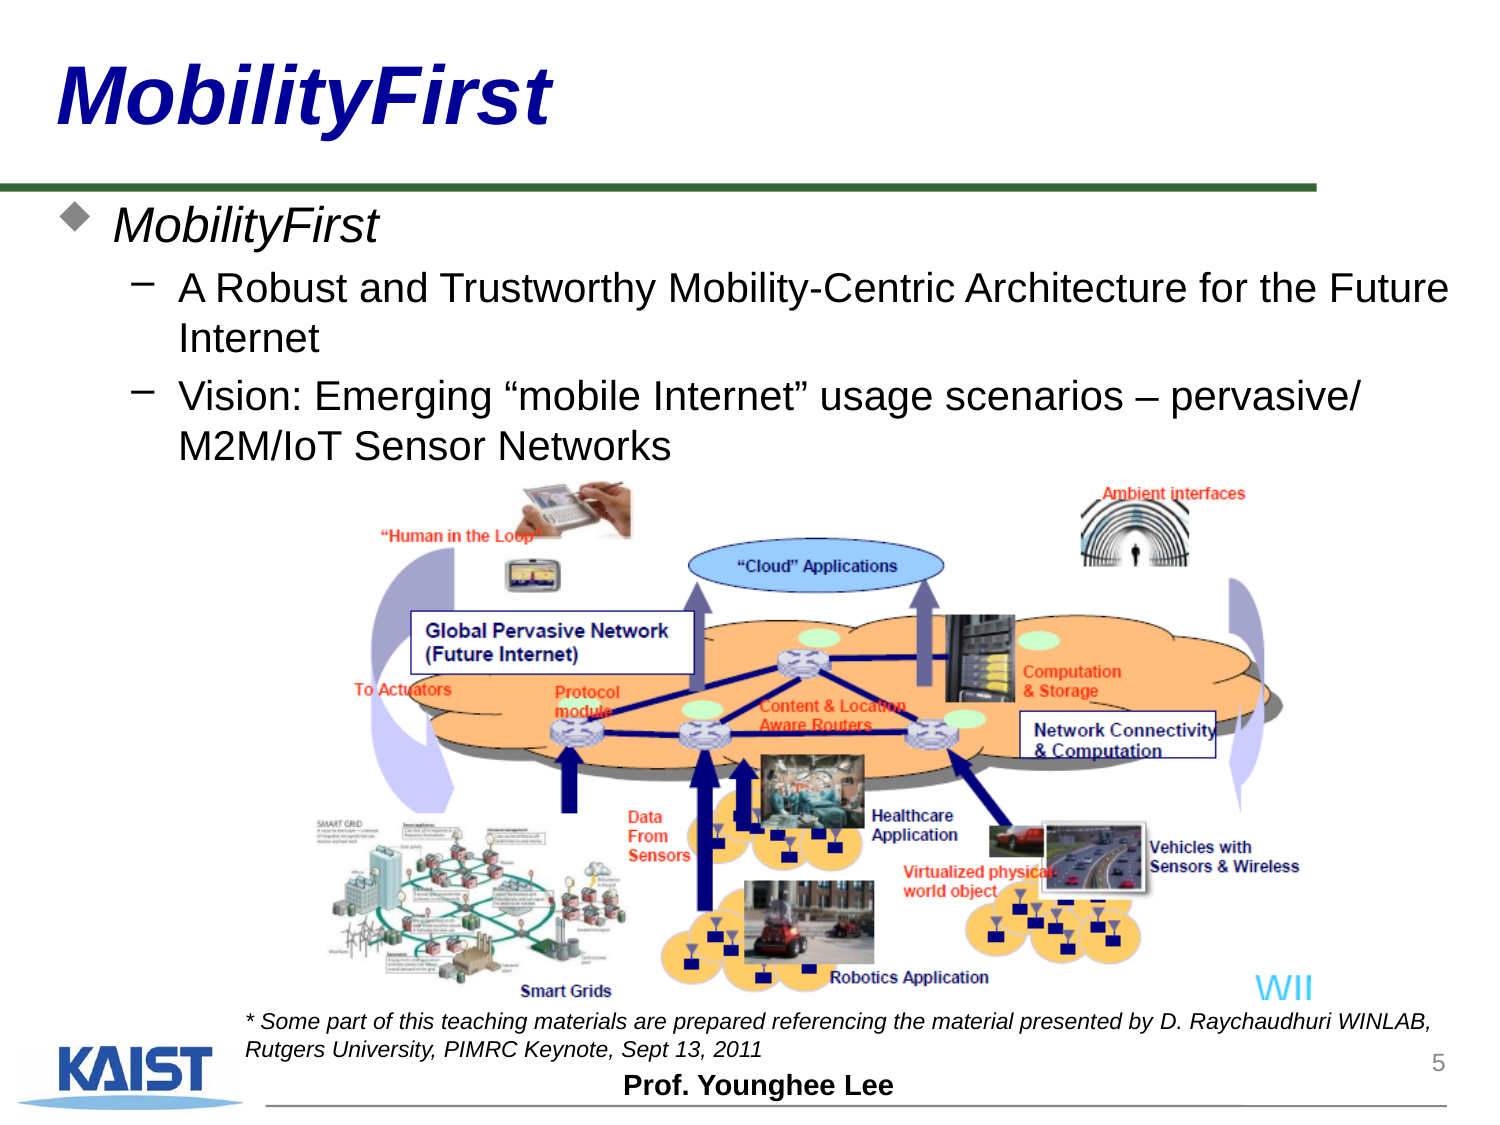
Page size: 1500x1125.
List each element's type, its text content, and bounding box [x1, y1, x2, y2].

picture [300, 479, 1312, 1000]
text_box * Some part of this teaching materials are prepared referencing the material presented by D. Raychaudhuri WINLAB, Rutgers University, PIMRC Keynote, Sept 13, 2011 [230, 999, 1459, 1070]
list MobilityFirst A Robust and Trustworthy Mobility-Centric Architecture for the Future Internet Vision: Emerging “mobile Internet” usage scenarios – pervasive/M2M/IoT Sensor Networks [41, 184, 1471, 1012]
picture [17, 1046, 243, 1110]
slide_number 5 [1148, 1023, 1461, 1099]
title MobilityFirst [41, 42, 1397, 149]
